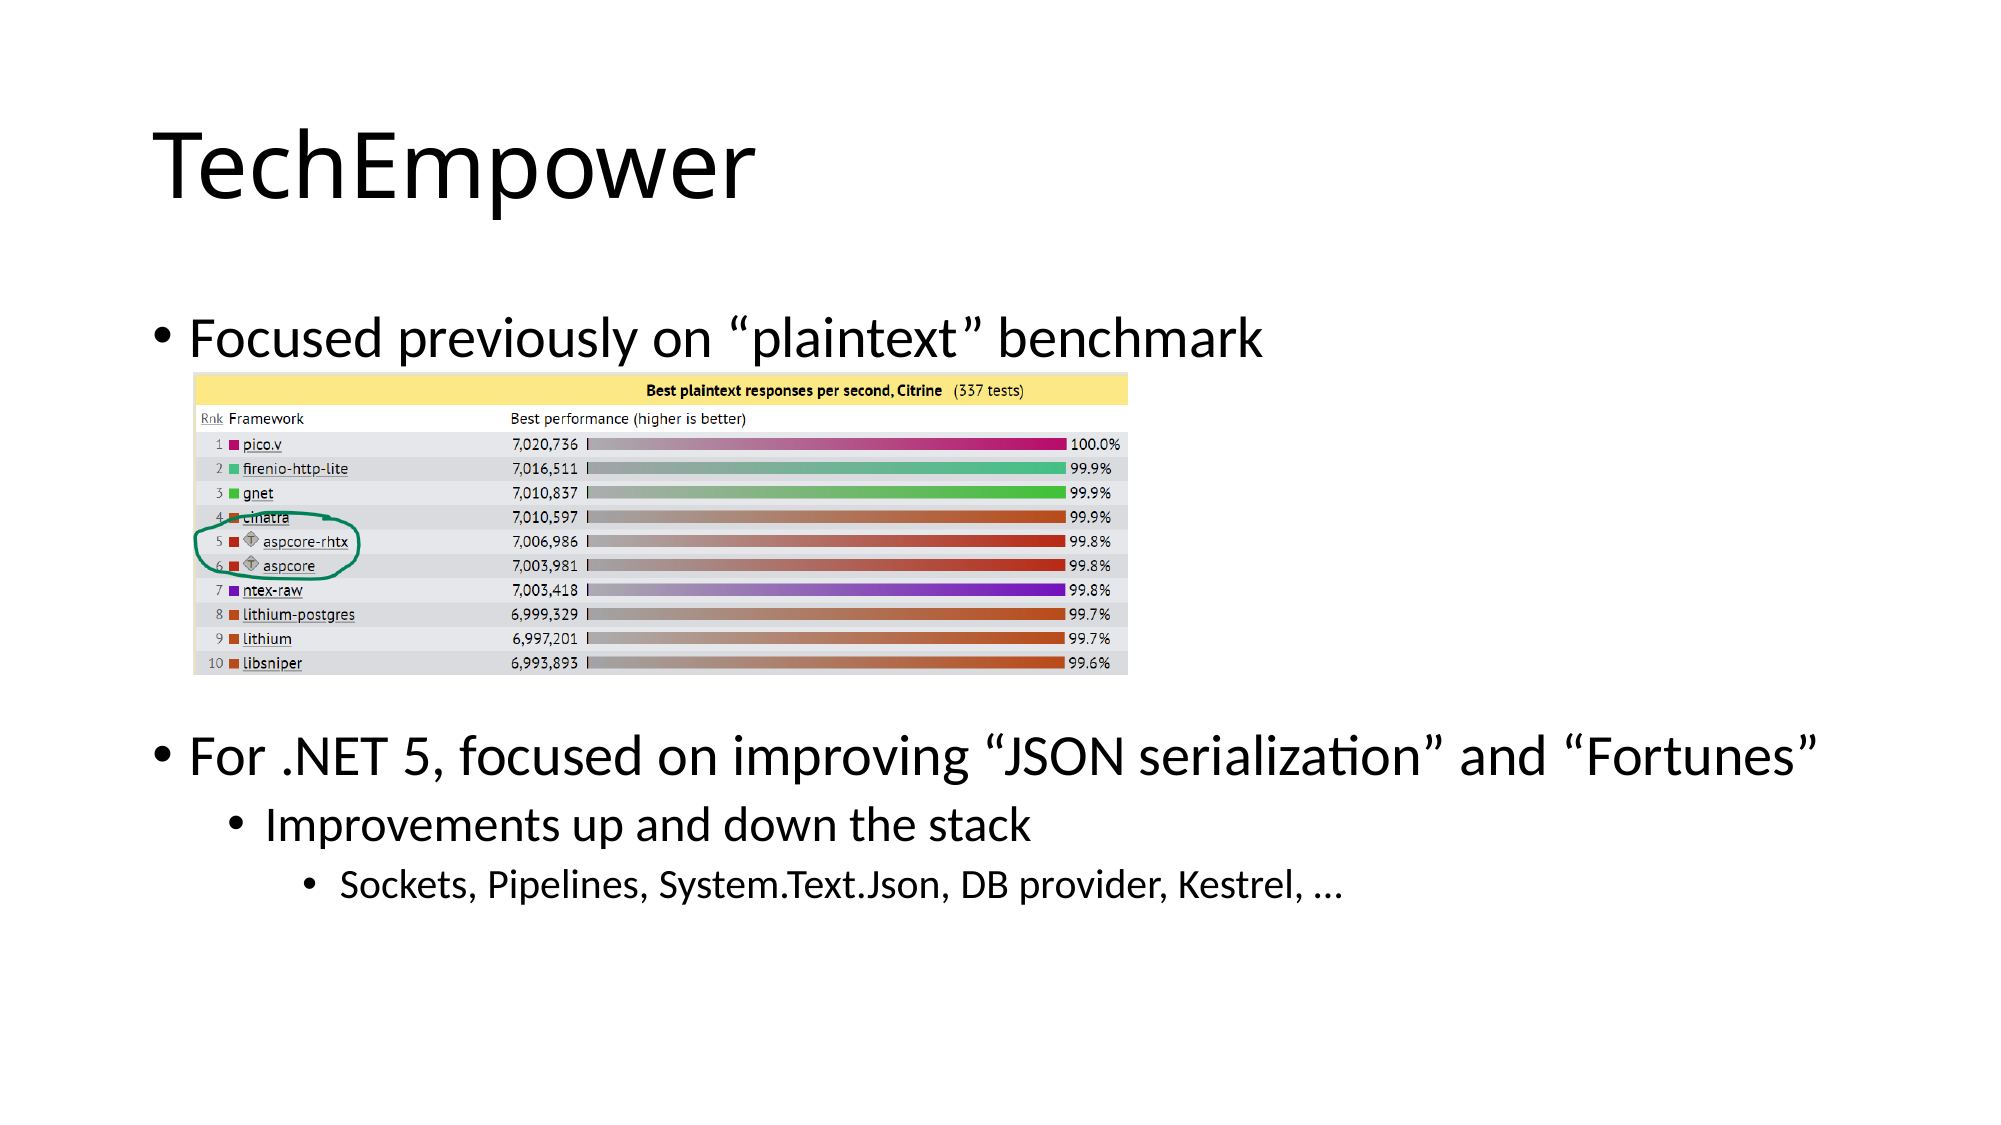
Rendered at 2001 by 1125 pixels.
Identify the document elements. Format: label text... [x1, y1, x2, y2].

picture [192, 372, 1128, 675]
title TechEmpower [137, 59, 1863, 278]
list Focused previously on “plaintext” benchmark For .NET 5, focused on improving “JSON serialization” and “Fortunes” Improvements up and down the stack Sockets, Pipelines, System.Text.Json, DB provider, Kestrel, … [137, 299, 1863, 1097]
